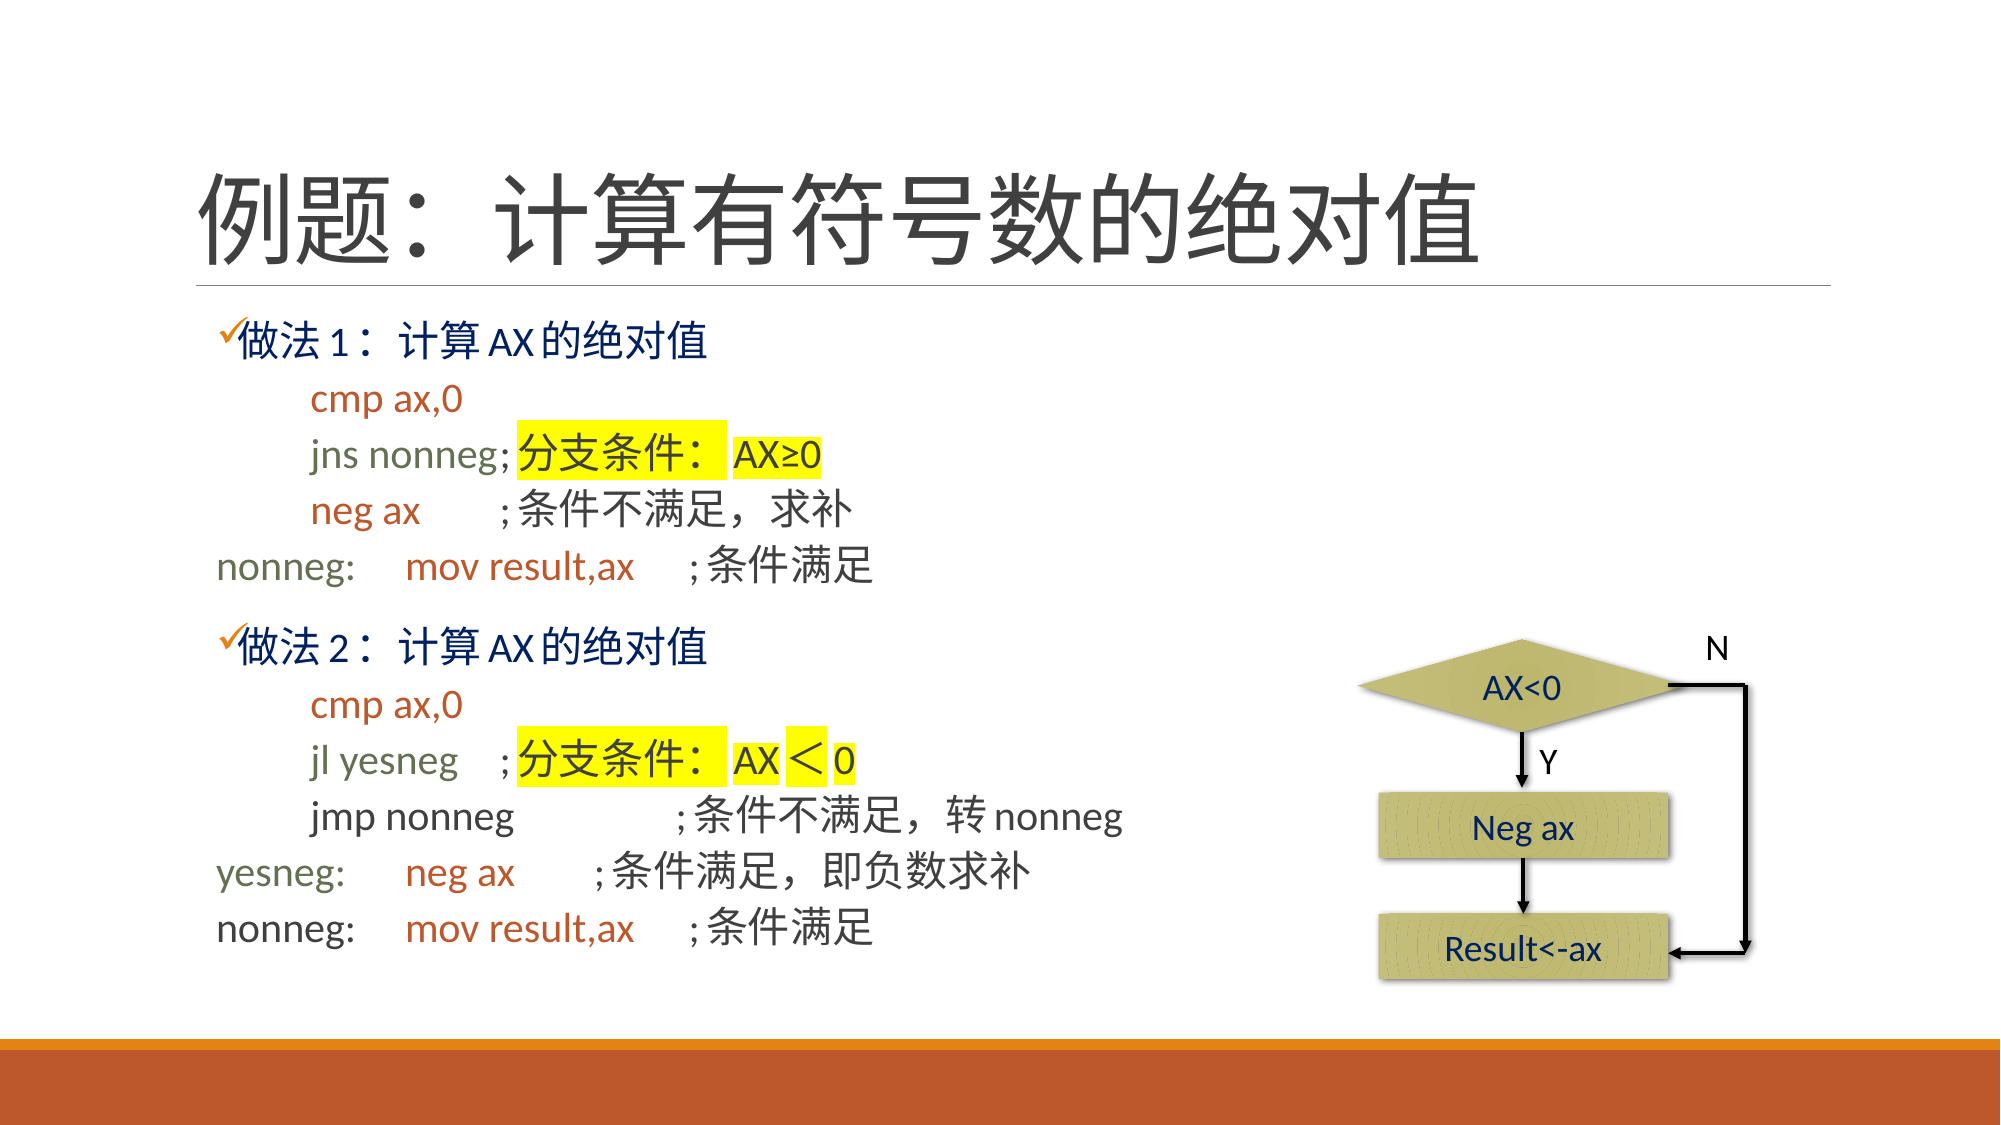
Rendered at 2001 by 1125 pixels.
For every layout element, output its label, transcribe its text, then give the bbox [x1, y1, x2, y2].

text_box Result<-ax [1378, 913, 1669, 979]
text_box AX<0 [1357, 639, 1670, 731]
text_box Y [1524, 730, 1581, 790]
list 做法1：计算AX的绝对值 cmp ax,0 jns nonneg ;分支条件：AX≥0 neg ax ;条件不满足，求补 nonneg: mov result,ax ;条件满足 做法2：计算AX的绝对值 cmp ax,0 jl yesneg ;分支条件：AX＜0 jmp nonneg ;条件不满足，转nonneg yesneg: neg ax ;条件满足，即负数求补 nonneg: mov result,ax ;条件满足 [216, 316, 1802, 963]
title 例题：计算有符号数的绝对值 [180, 47, 1830, 285]
text_box Neg ax [1378, 792, 1669, 858]
text_box N [1690, 615, 1746, 676]
